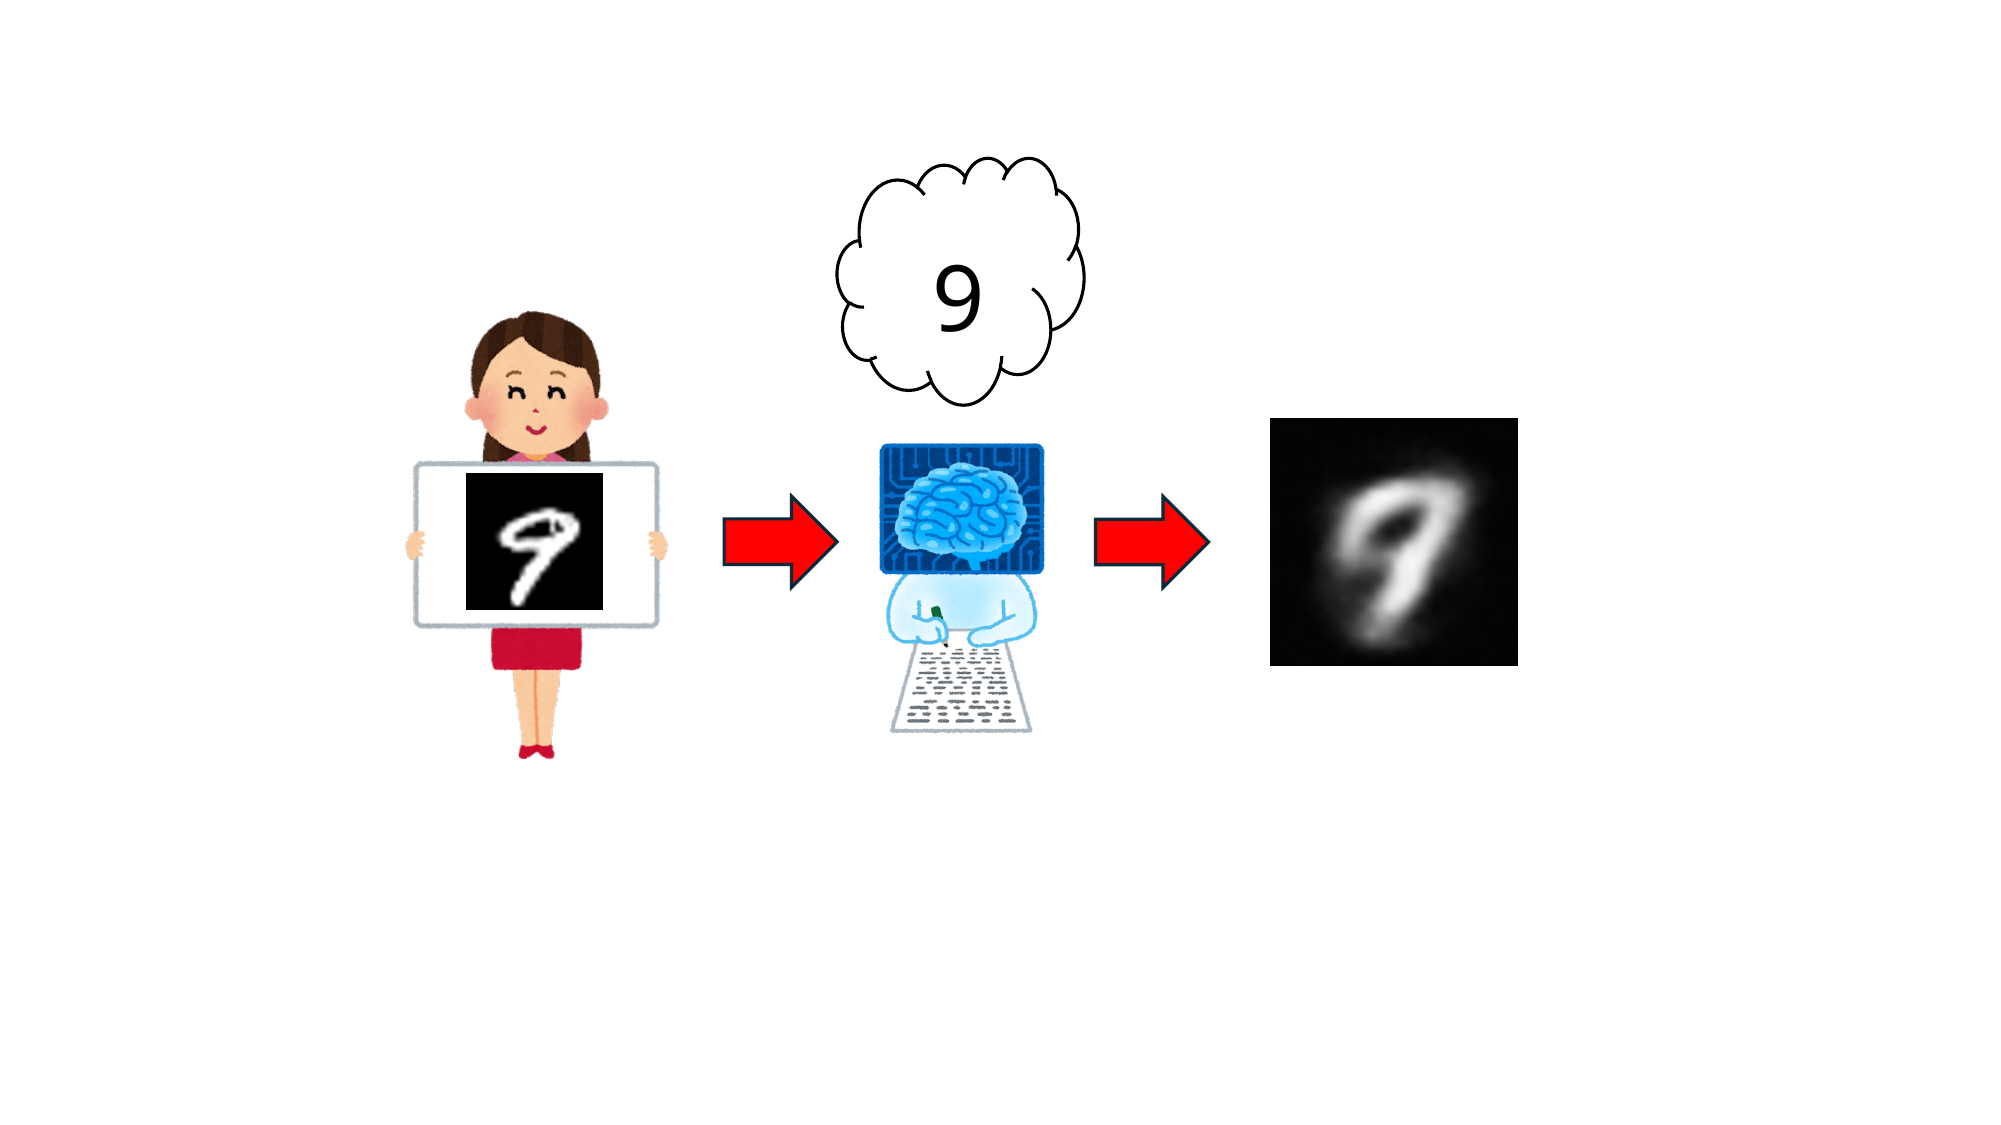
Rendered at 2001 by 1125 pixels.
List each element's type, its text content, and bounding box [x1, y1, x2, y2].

text_box 9 [918, 232, 1001, 357]
text_box [835, 156, 1086, 407]
picture [1269, 417, 1518, 666]
text_box [722, 492, 825, 592]
picture [373, 302, 701, 766]
picture [825, 437, 1096, 739]
text_box [1096, 492, 1211, 592]
